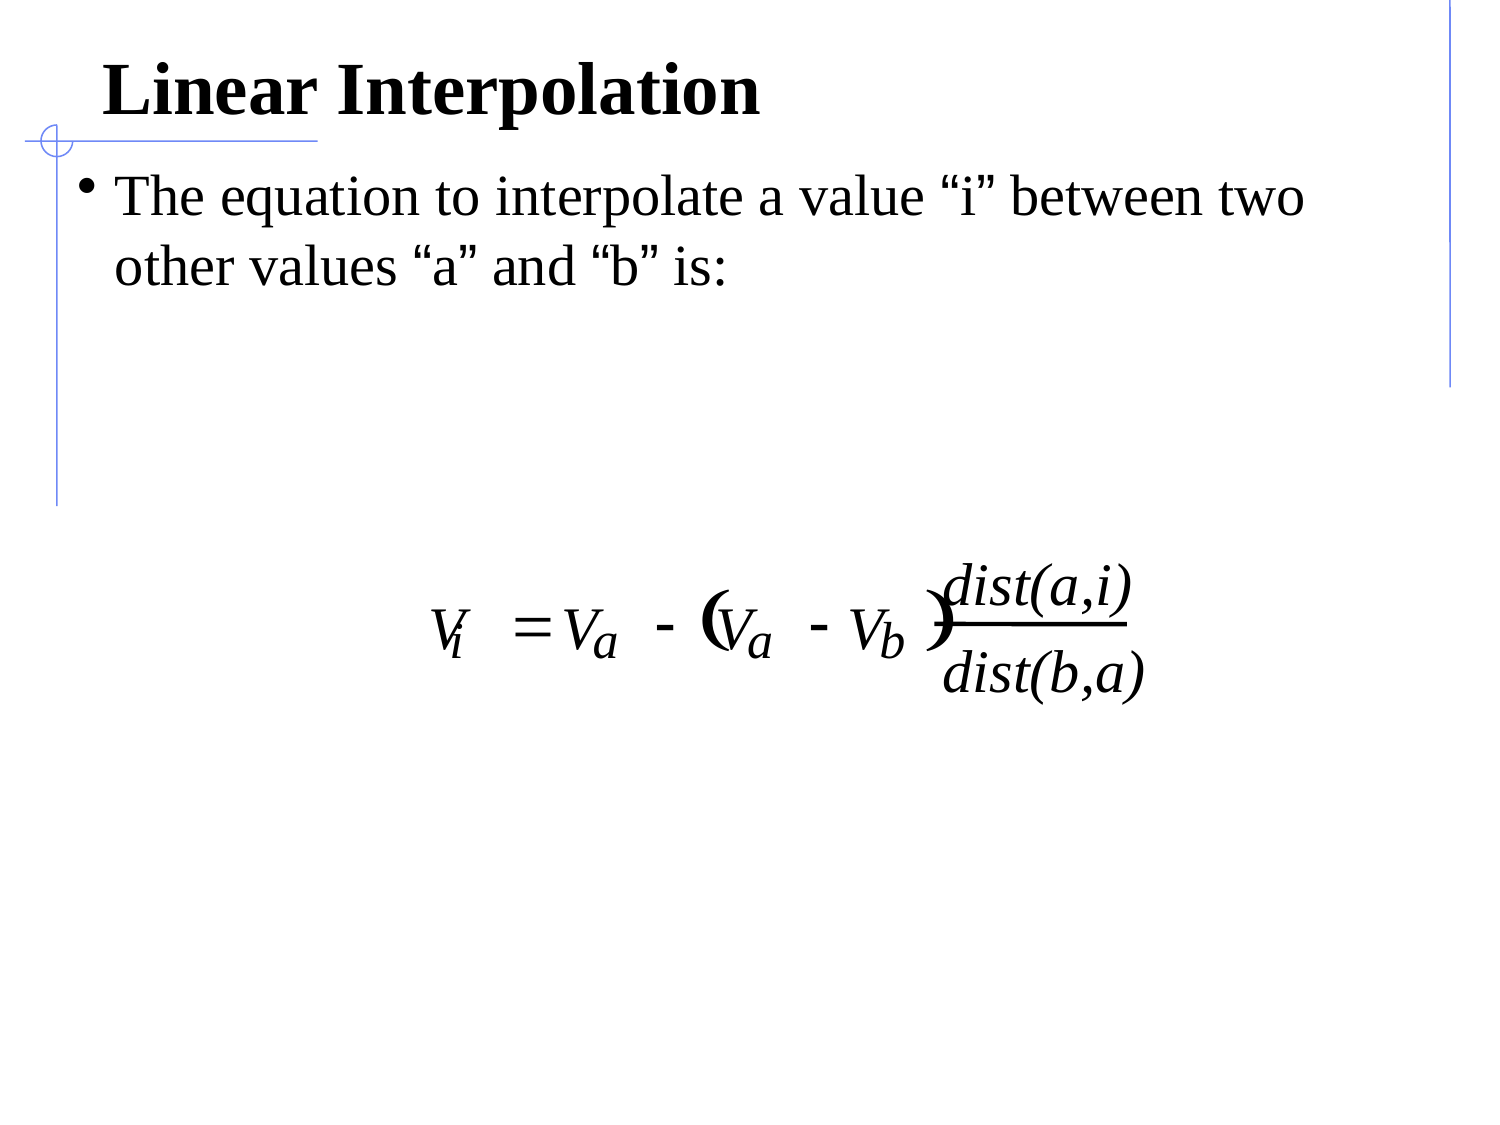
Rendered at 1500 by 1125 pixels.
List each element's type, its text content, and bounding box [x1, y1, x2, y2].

text_box V [733, 588, 753, 662]
text_box dist(b,a) [942, 632, 1147, 705]
text_box V [561, 588, 599, 662]
text_box = [509, 584, 558, 658]
text_box ) [924, 567, 958, 668]
text_box ( [699, 567, 733, 668]
text_box - [809, 584, 830, 658]
text_box - [655, 584, 676, 658]
text_box V [847, 588, 885, 662]
text_box b [879, 606, 906, 669]
text_box a [746, 606, 774, 669]
text_box V [428, 588, 466, 662]
title Linear Interpolation [87, 37, 1413, 138]
list The equation to interpolate a value “i” between two other values “a” and “b” is: [62, 149, 1438, 1075]
text_box dist(a,i) [942, 545, 1133, 618]
text_box i [449, 606, 464, 669]
text_box a [592, 606, 619, 669]
